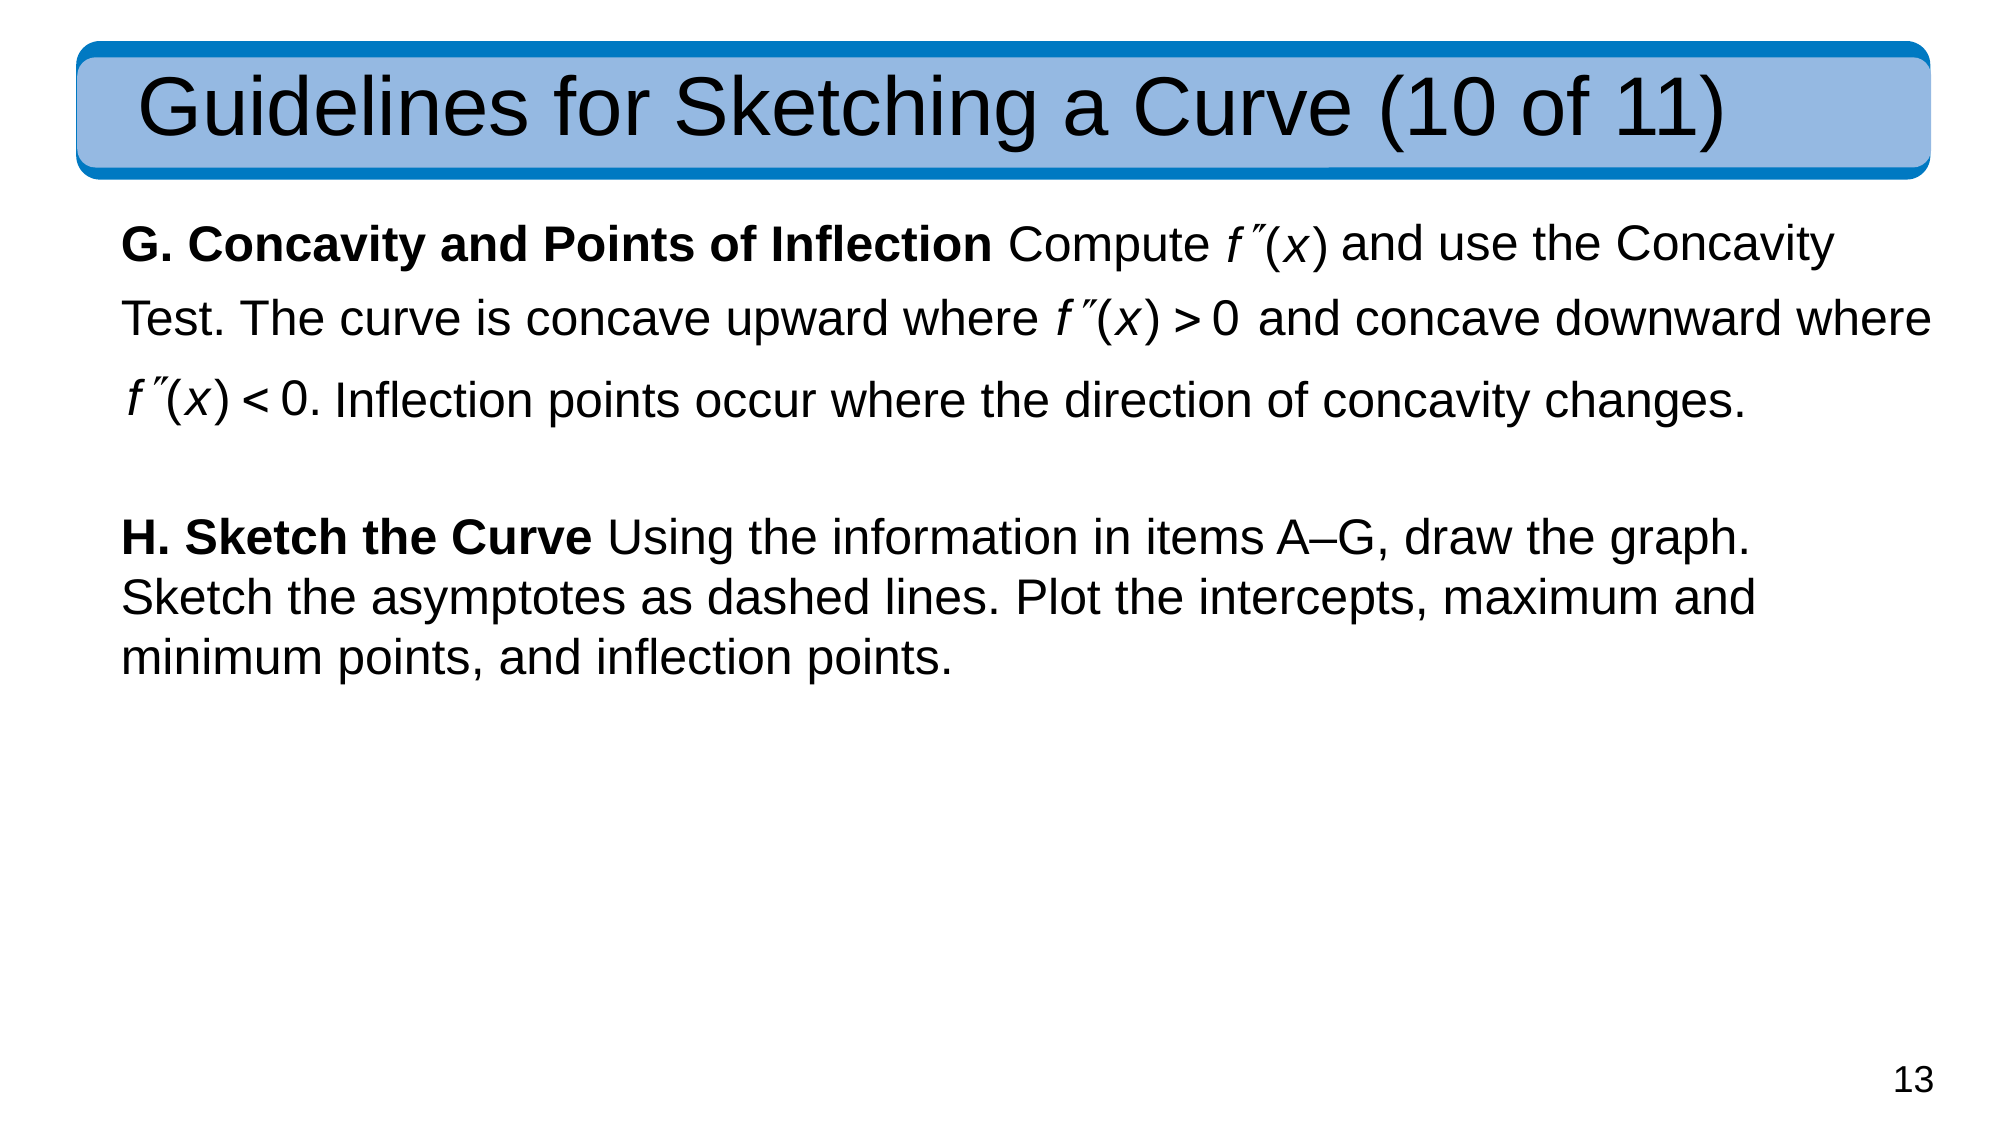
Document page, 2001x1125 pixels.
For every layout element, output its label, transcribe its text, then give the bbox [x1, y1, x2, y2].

list H. Sketch the Curve Using the information in items A–G, draw the graph. Sketch the asymptotes as dashed lines. Plot the intercepts, maximum and minimum points, and inflection points. [120, 504, 1879, 692]
list G. Concavity and Points of Inflection Compute [120, 211, 1214, 272]
title Guidelines for Sketching a Curve (10 of 11) [137, 63, 1863, 174]
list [1220, 216, 1336, 283]
list Test. The curve is concave upward where [120, 292, 1043, 352]
list and concave downward where [1251, 292, 1937, 352]
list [1049, 289, 1251, 357]
list Inflection points occur where the direction of concavity changes. [333, 373, 1770, 428]
list and use the Concavity [1340, 217, 1841, 276]
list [120, 369, 330, 437]
